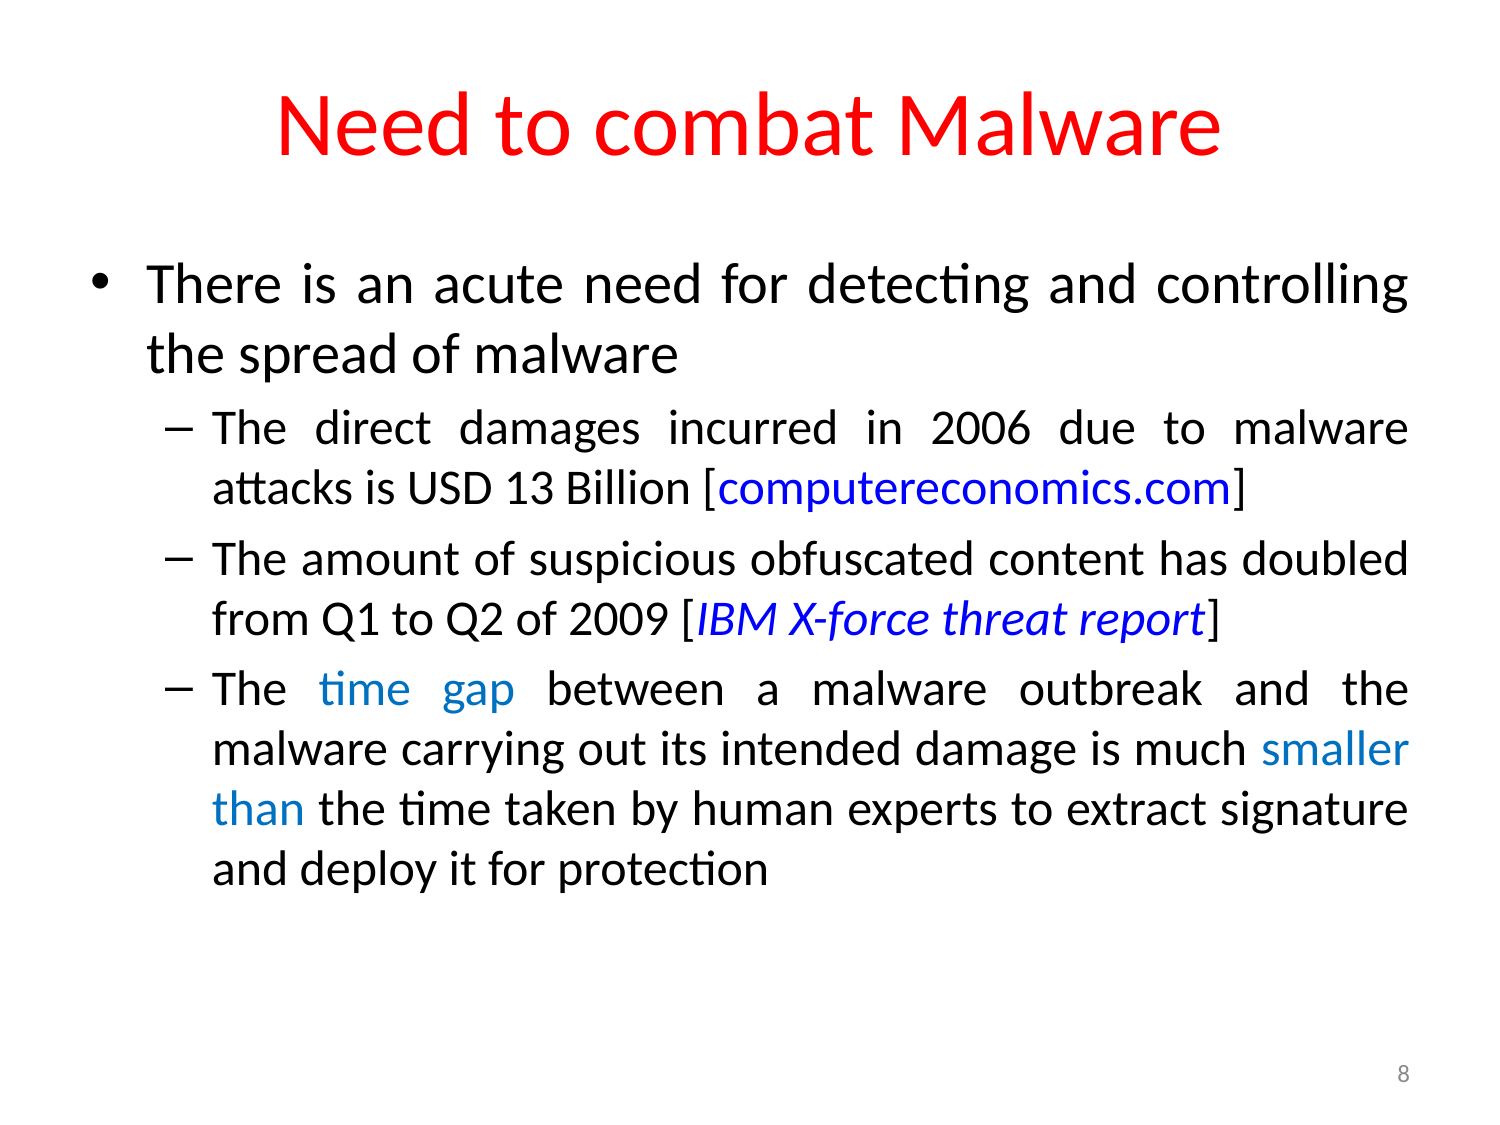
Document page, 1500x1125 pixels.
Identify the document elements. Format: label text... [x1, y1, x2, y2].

list There is an acute need for detecting and controlling the spread of malware The direct damages incurred in 2006 due to malware attacks is USD 13 Billion [computereconomics.com] The amount of suspicious obfuscated content has doubled from Q1 to Q2 of 2009 [IBM X-force threat report] The time gap between a malware outbreak and the malware carrying out its intended damage is much smaller than the time taken by human experts to extract signature and deploy it for protection [75, 237, 1425, 1013]
title Need to combat Malware [75, 24, 1425, 213]
slide_number 8 [1074, 1042, 1425, 1103]
